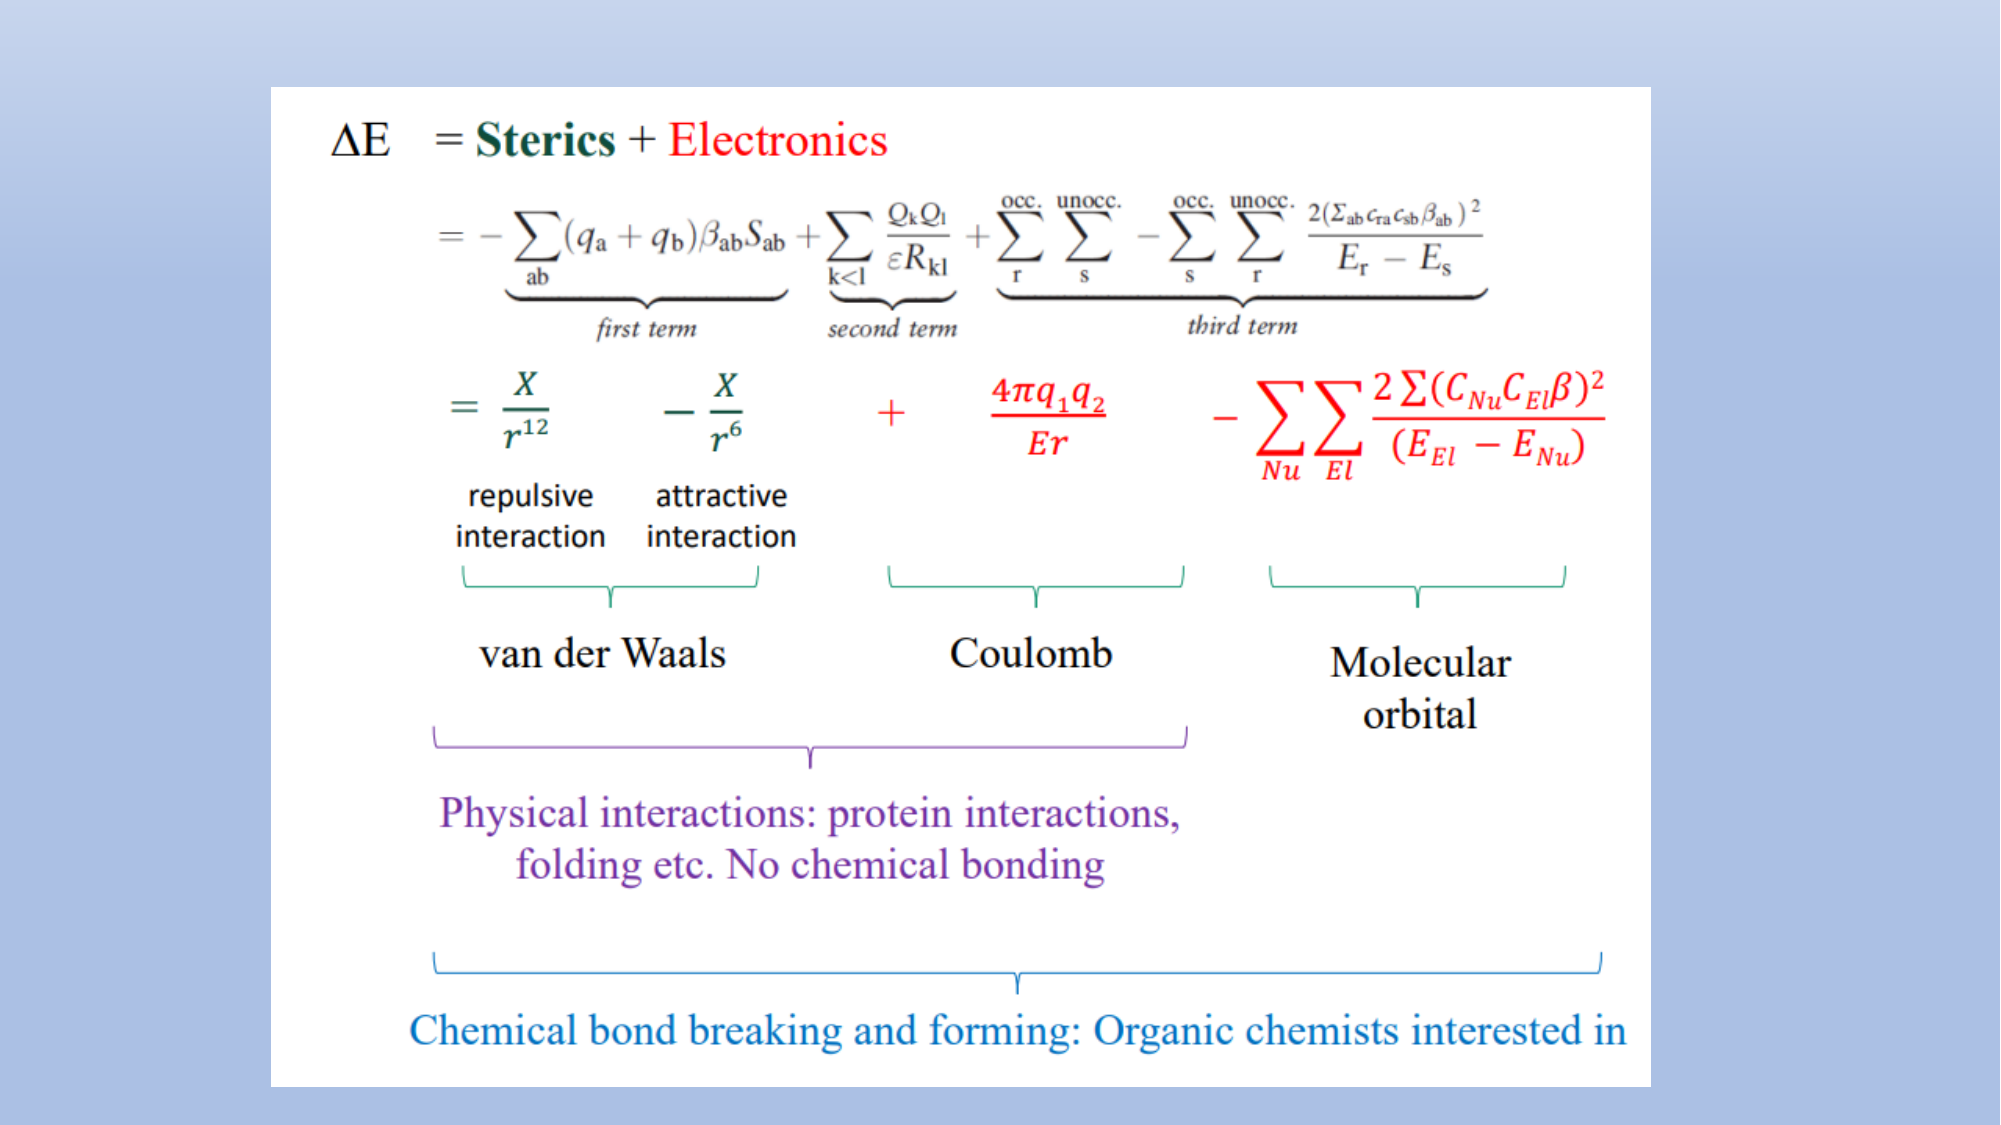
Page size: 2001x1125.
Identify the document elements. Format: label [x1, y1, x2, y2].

picture [271, 87, 1651, 1087]
